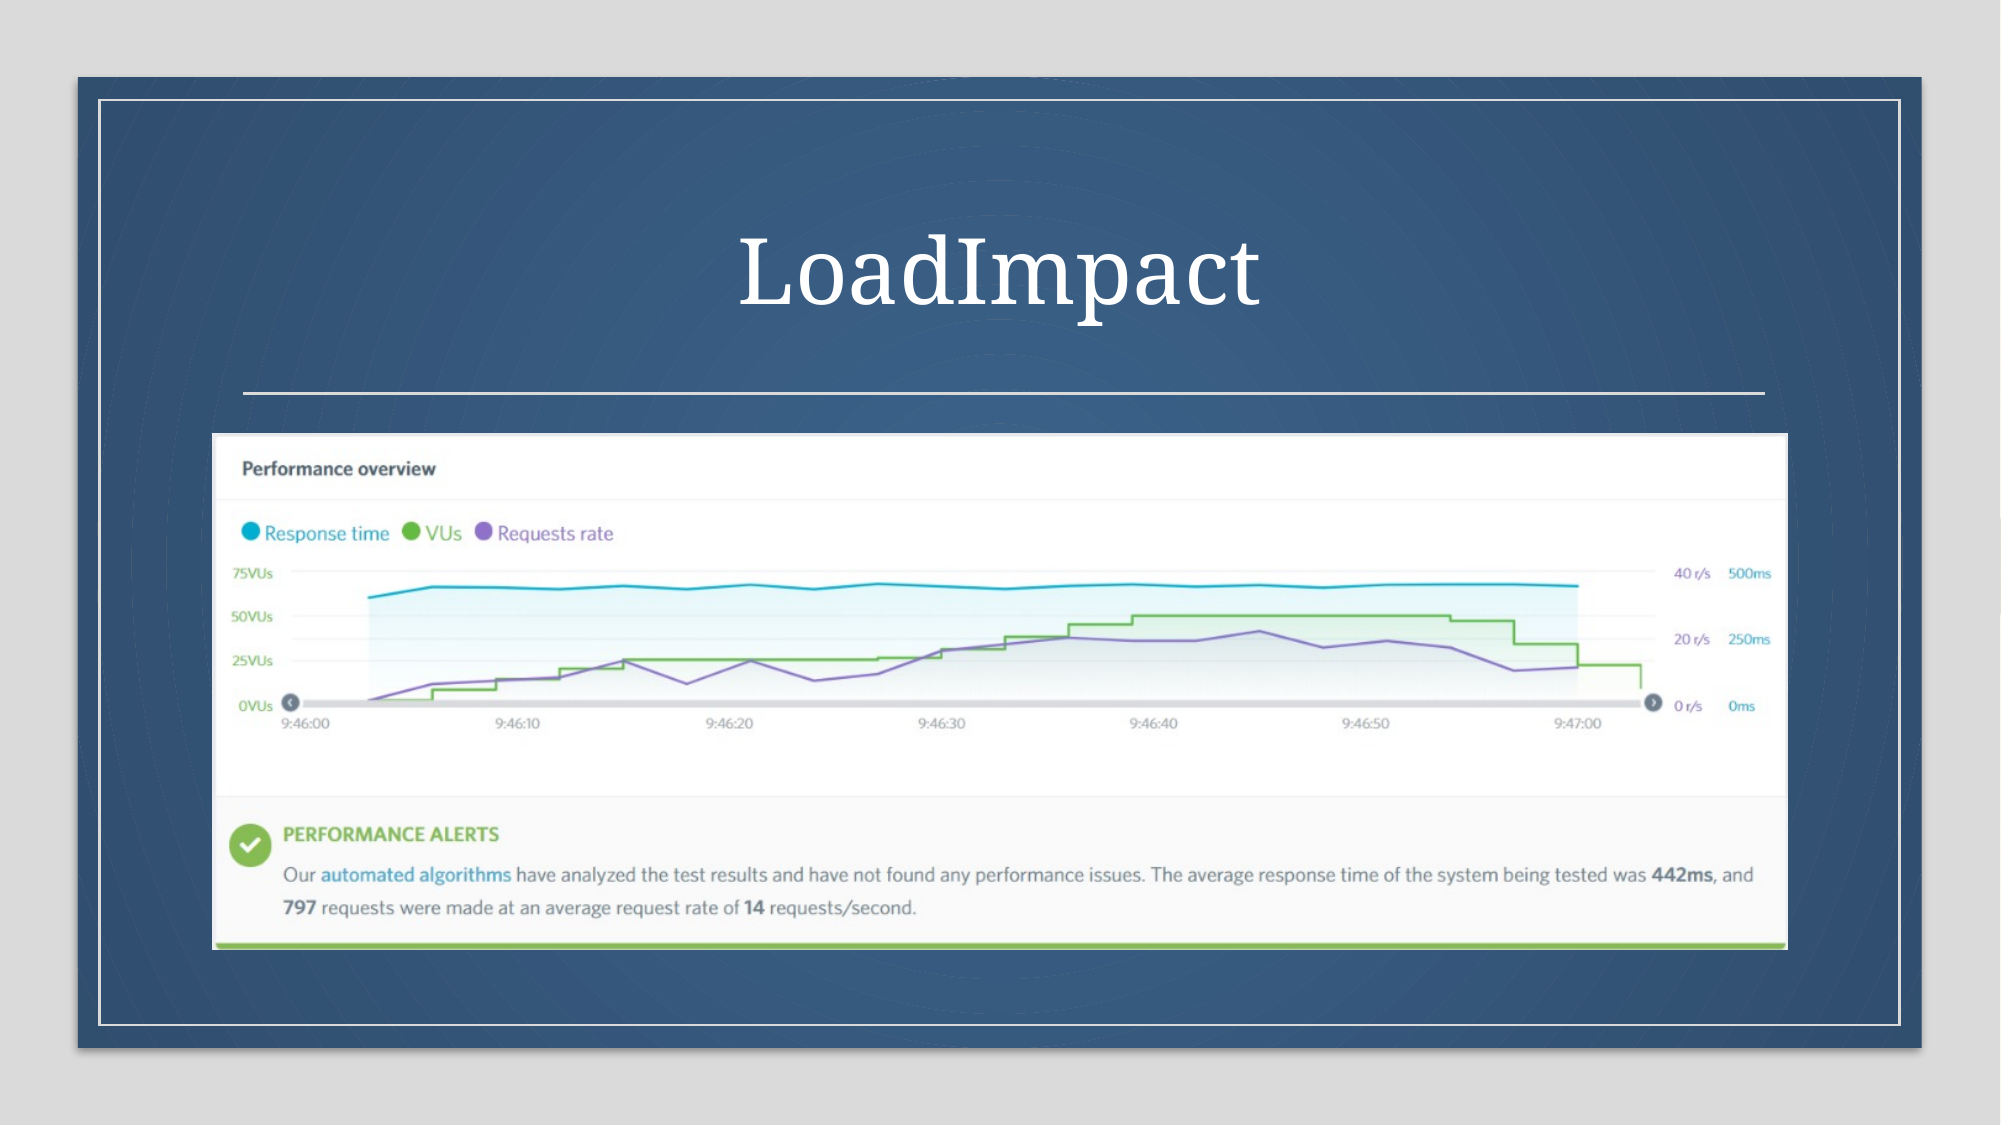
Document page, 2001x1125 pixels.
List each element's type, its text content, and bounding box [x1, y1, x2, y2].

text_box [77, 76, 1923, 1049]
text_box [0, 0, 2000, 1125]
title LoadImpact [212, 161, 1788, 375]
text_box [99, 99, 1900, 1026]
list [212, 433, 1788, 950]
